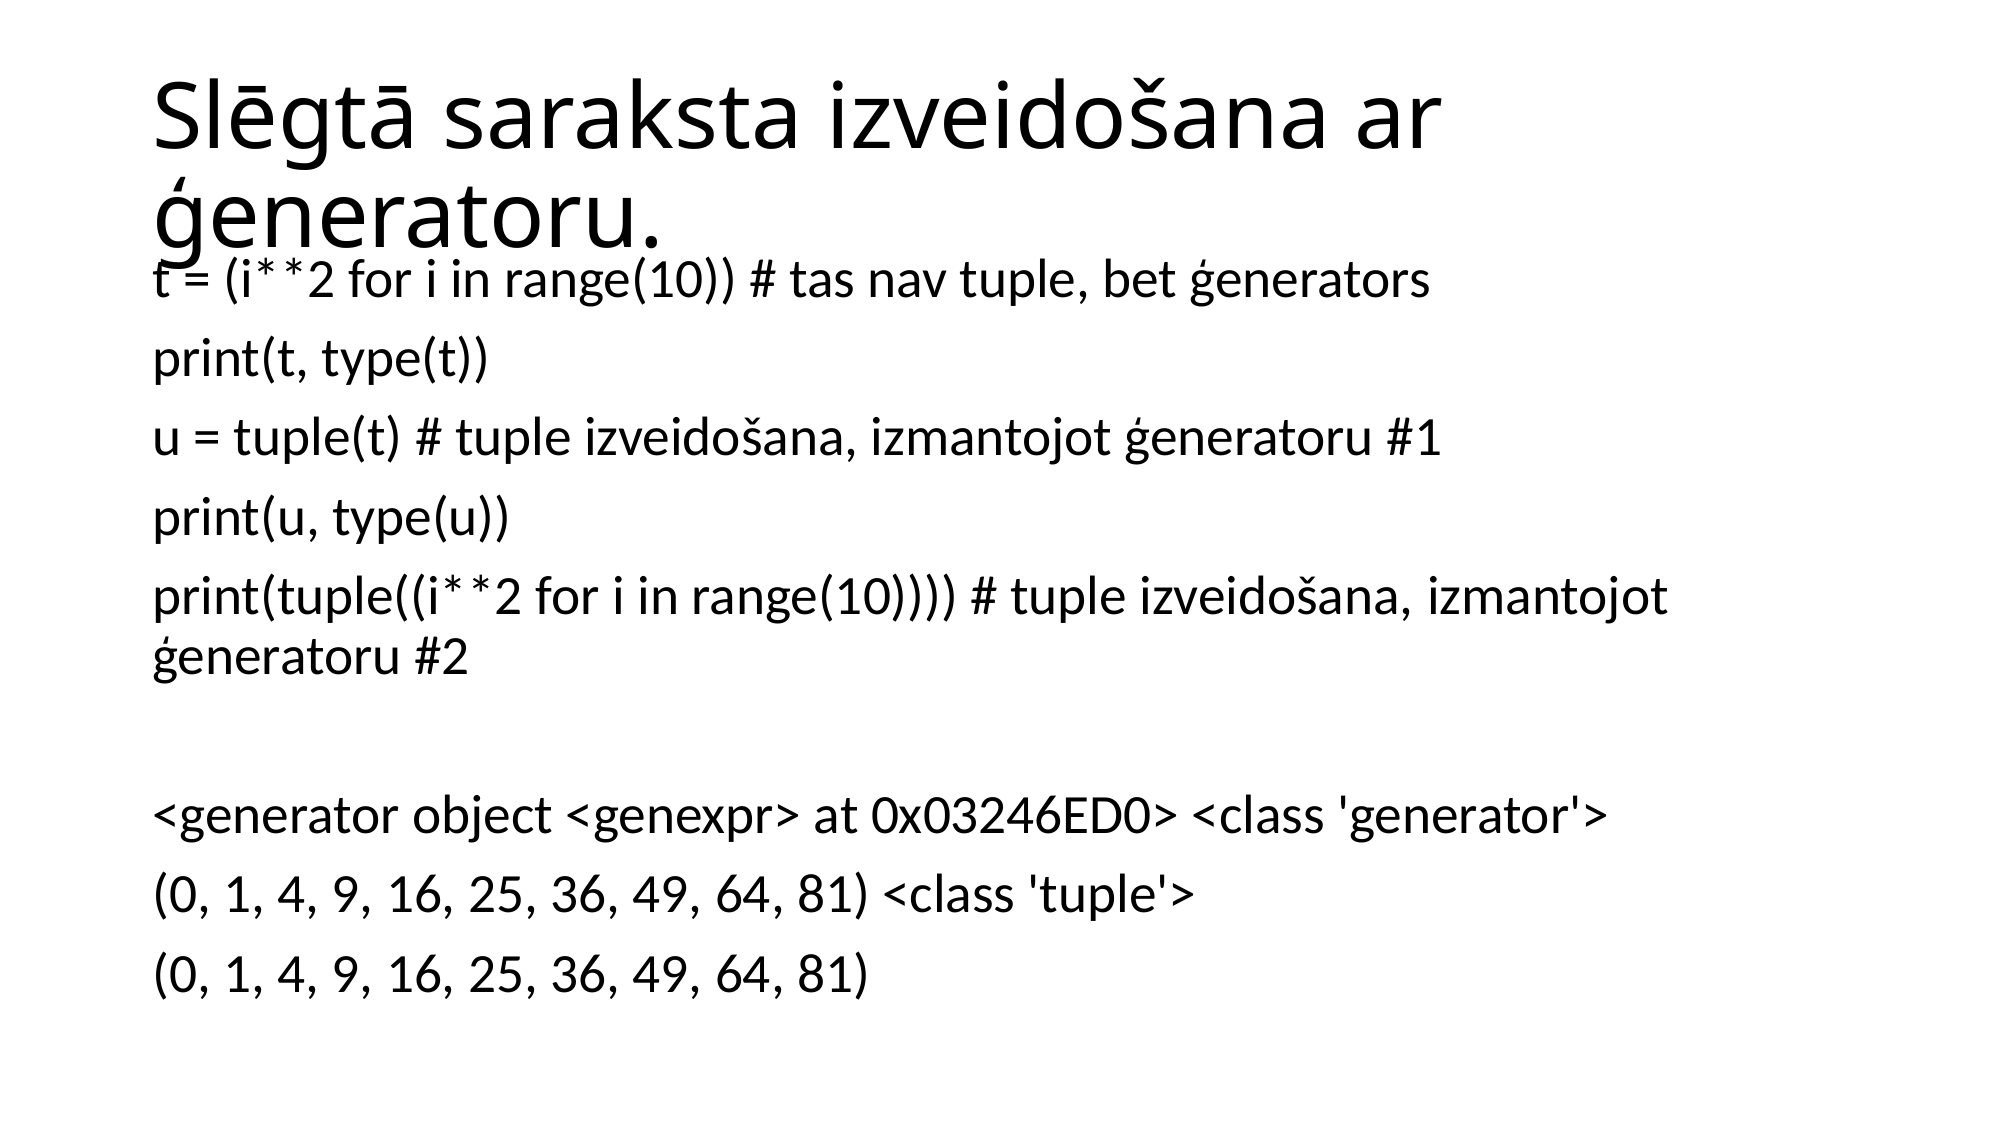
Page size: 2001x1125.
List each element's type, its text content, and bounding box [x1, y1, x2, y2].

list t = (i**2 for i in range(10)) # tas nav tuple, bet ģenerators print(t, type(t)) u = tuple(t) # tuple izveidošana, izmantojot ģeneratoru #1 print(u, type(u)) print(tuple((i**2 for i in range(10)))) # tuple izveidošana, izmantojot ģeneratoru #2 <generator object <genexpr> at 0x03246ED0> <class 'generator'> (0, 1, 4, 9, 16, 25, 36, 49, 64, 81) <class 'tuple'> (0, 1, 4, 9, 16, 25, 36, 49, 64, 81) [137, 241, 1863, 1014]
title Slēgtā saraksta izveidošana ar ģeneratoru. [137, 59, 1863, 241]
